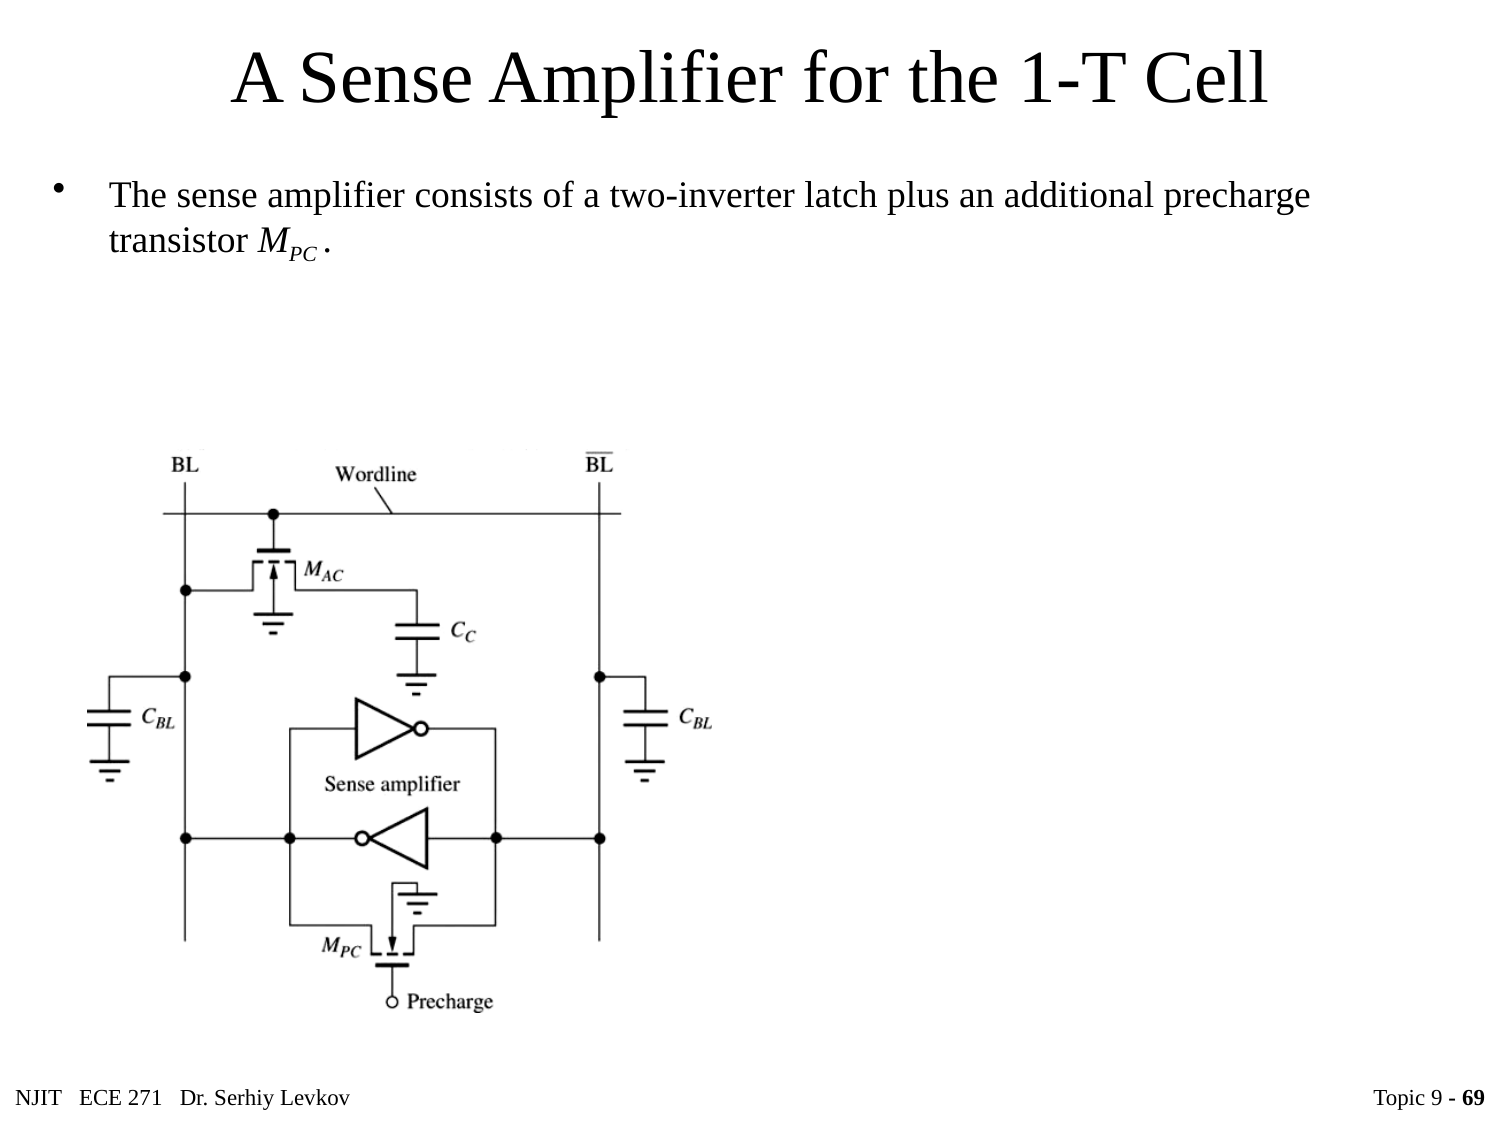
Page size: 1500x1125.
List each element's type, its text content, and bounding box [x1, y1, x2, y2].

slide_number Topic 9 - 69 [1187, 1074, 1500, 1113]
picture [87, 449, 713, 1013]
title A Sense Amplifier for the 1-T Cell [112, 0, 1388, 162]
footer NJIT ECE 271 Dr. Serhiy Levkov [0, 1074, 476, 1113]
text_box The sense amplifier consists of a two-inverter latch plus an additional precharge transistor MPC . [37, 162, 1463, 363]
